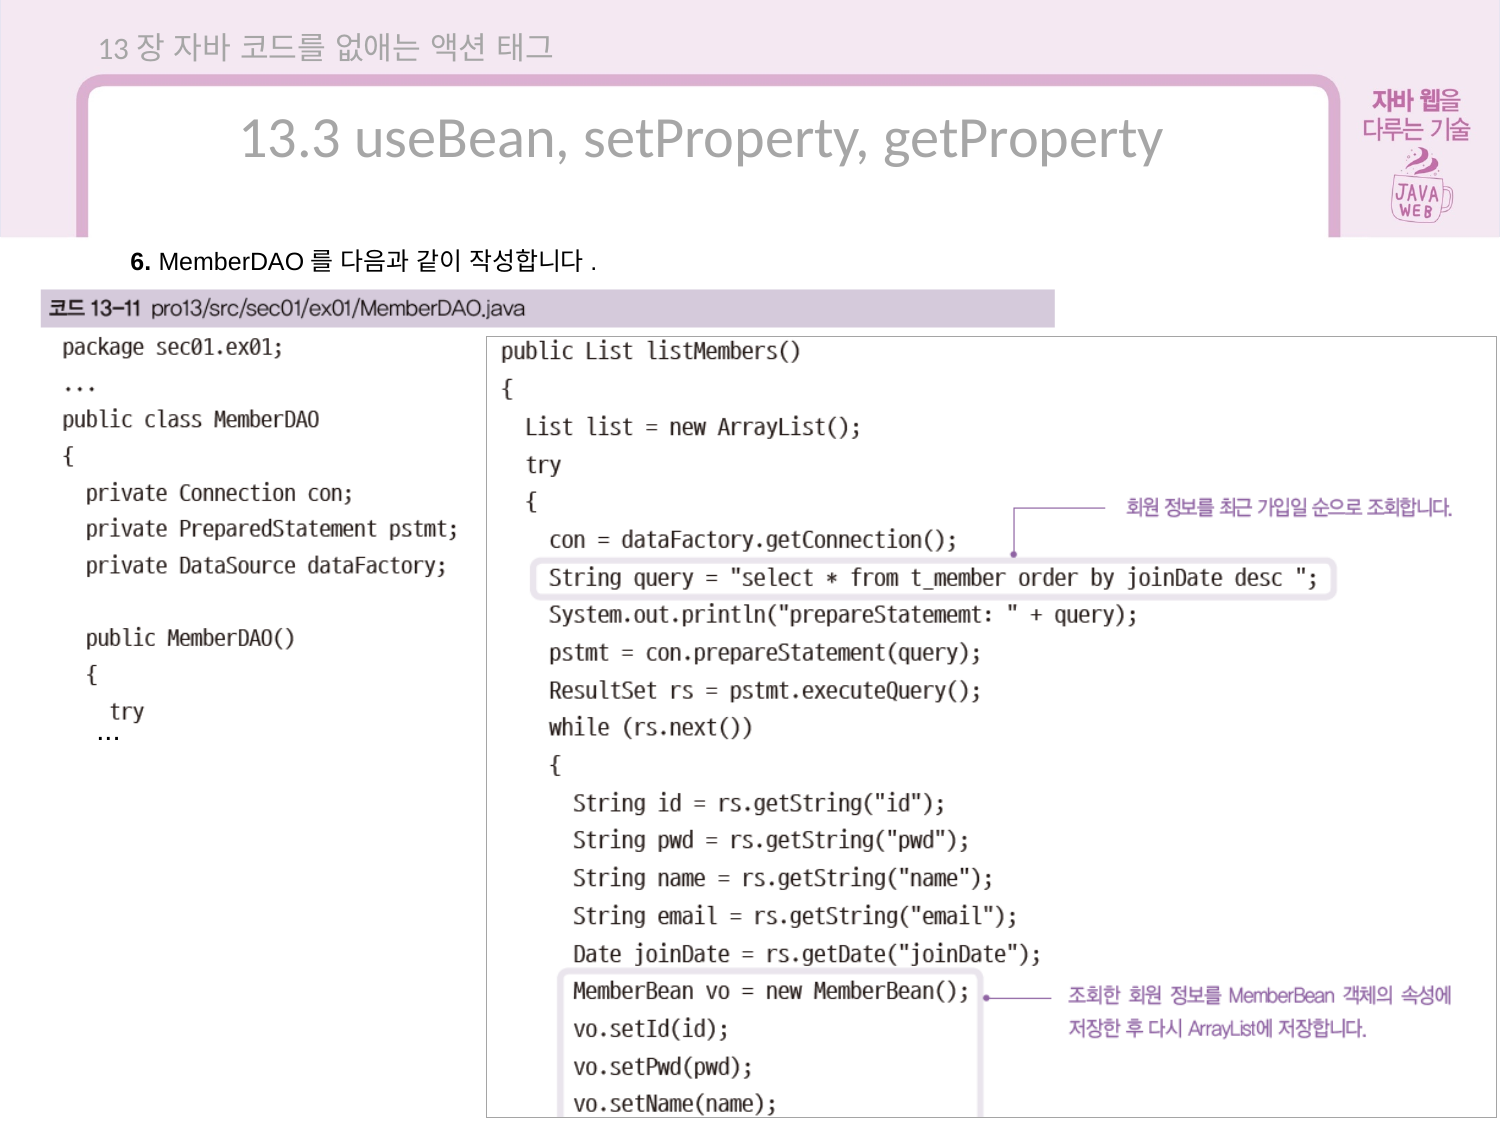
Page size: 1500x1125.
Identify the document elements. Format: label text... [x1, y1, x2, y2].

text_box 13장 자바 코드를 없애는 액션 태그 [82, 0, 1133, 74]
text_box 6. MemberDAO를 다음과 같이 작성합니다. [115, 237, 1268, 283]
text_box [35, 286, 1068, 755]
picture [0, 0, 1500, 1125]
text_box 13.3 useBean, setProperty, getProperty [82, 91, 1320, 177]
